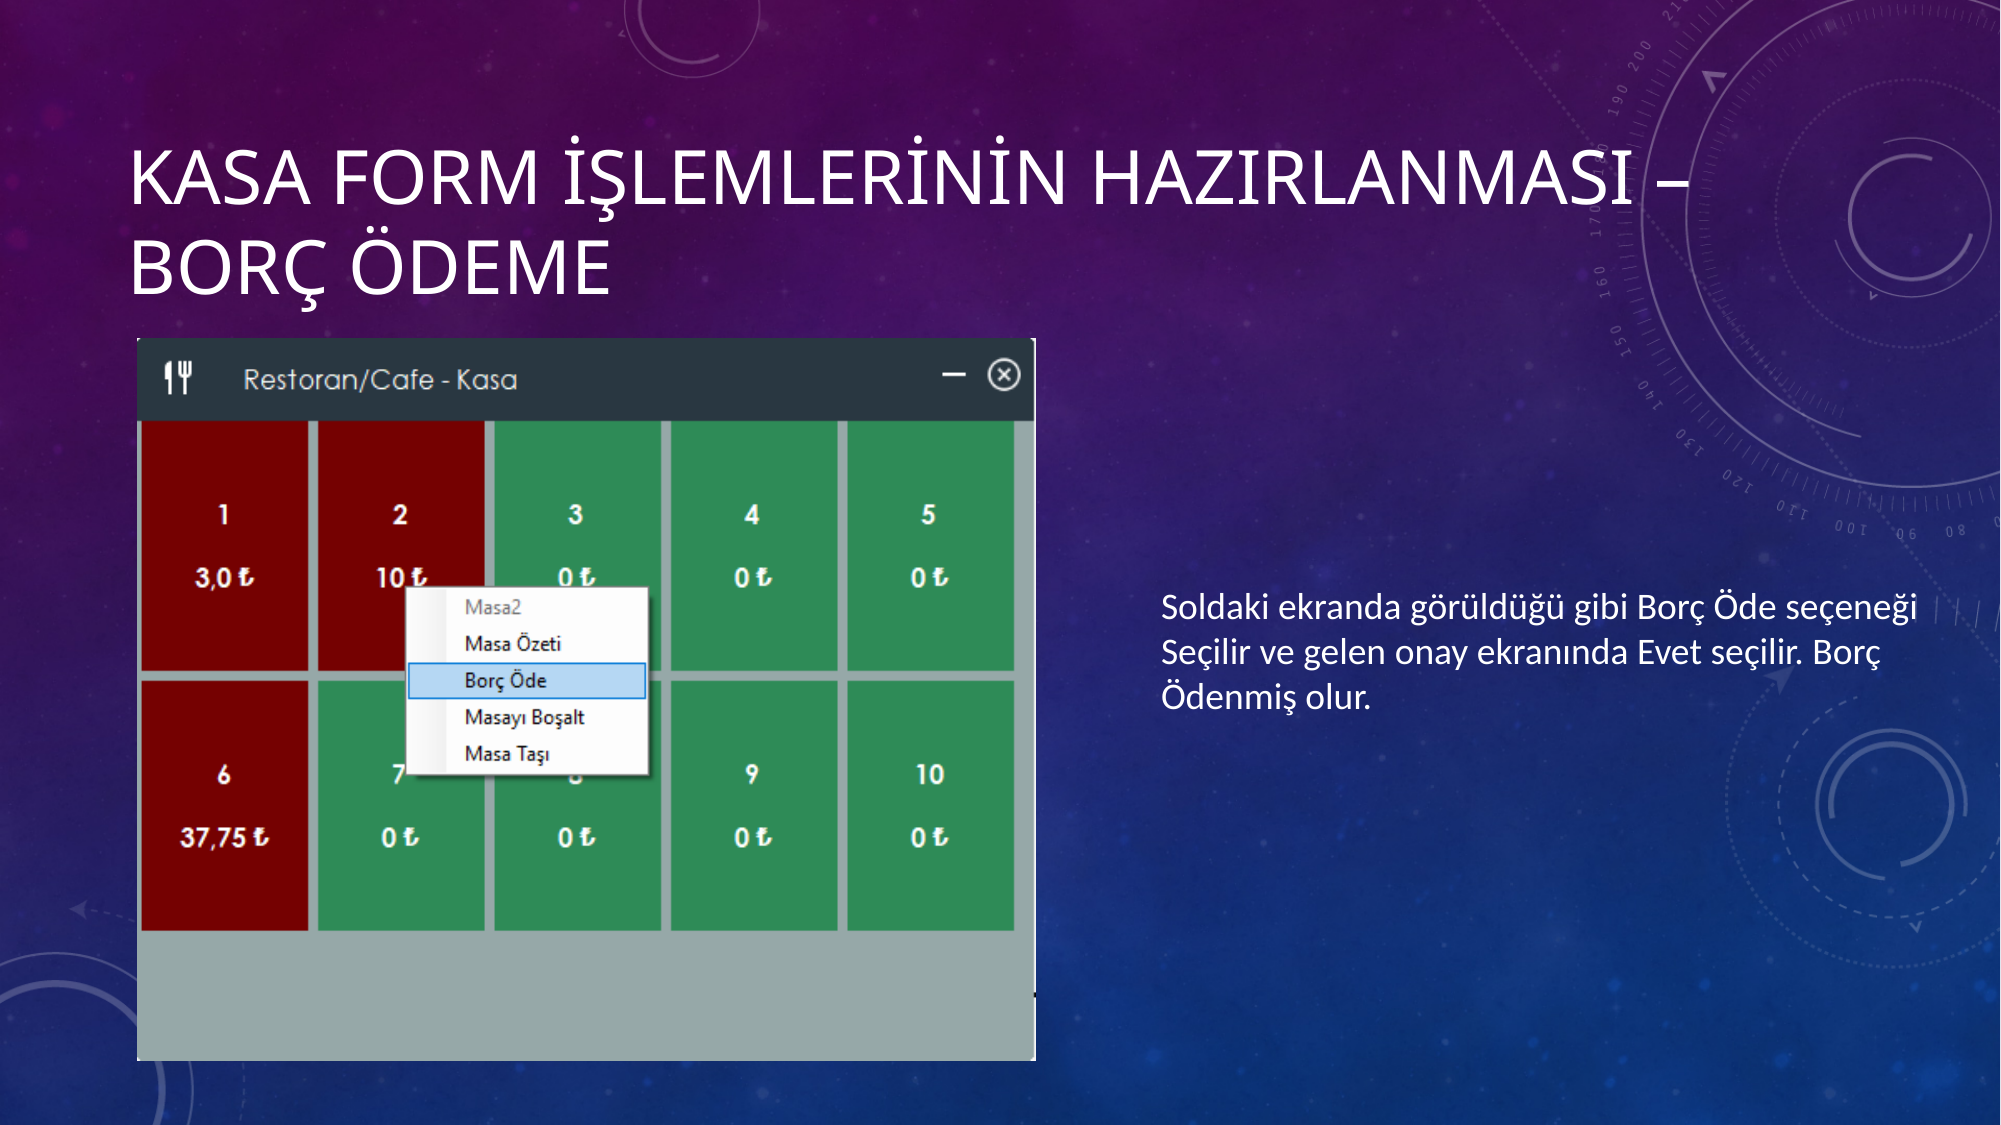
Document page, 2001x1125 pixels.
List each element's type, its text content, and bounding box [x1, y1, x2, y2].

text_box Soldaki ekranda görüldüğü gibi Borç Öde seçeneği Seçilir ve gelen onay ekranında Evet seçilir. Borç Ödenmiş olur. [1146, 574, 1934, 724]
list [137, 338, 1036, 1061]
title Kasa form işlemlerinin hazırlanması – borç ödeme [112, 99, 1775, 339]
picture [0, 0, 2001, 1125]
